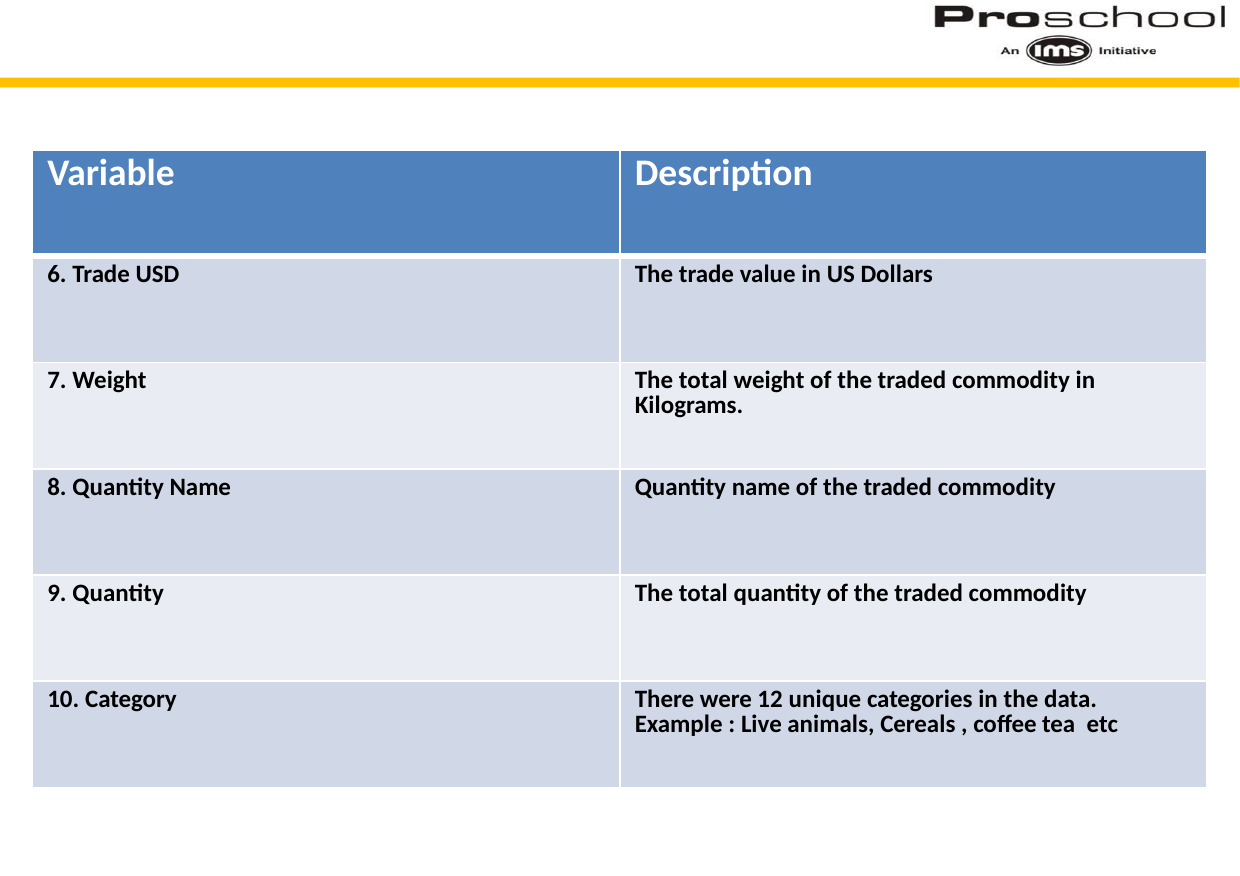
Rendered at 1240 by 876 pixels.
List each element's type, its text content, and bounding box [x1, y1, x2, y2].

table_cell 7. Weight [33, 363, 619, 468]
table_header Variable [33, 151, 619, 253]
table_cell 9. Quantity [33, 576, 619, 680]
table_cell 8. Quantity Name [33, 470, 619, 574]
table_cell The total weight of the traded commodity in Kilograms. [621, 363, 1206, 468]
table_header Description [621, 151, 1206, 253]
table_cell The total quantity of the traded commodity [621, 576, 1206, 680]
table_cell The trade value in US Dollars [621, 259, 1206, 362]
table_cell There were 12 unique categories in the data. Example : Live animals, Cereals , coffee tea etc [621, 682, 1206, 787]
table_cell 10. Category [33, 682, 619, 787]
table_cell Quantity name of the traded commodity [621, 470, 1206, 574]
table_cell 6. Trade USD [33, 259, 619, 362]
picture [919, 0, 1240, 74]
